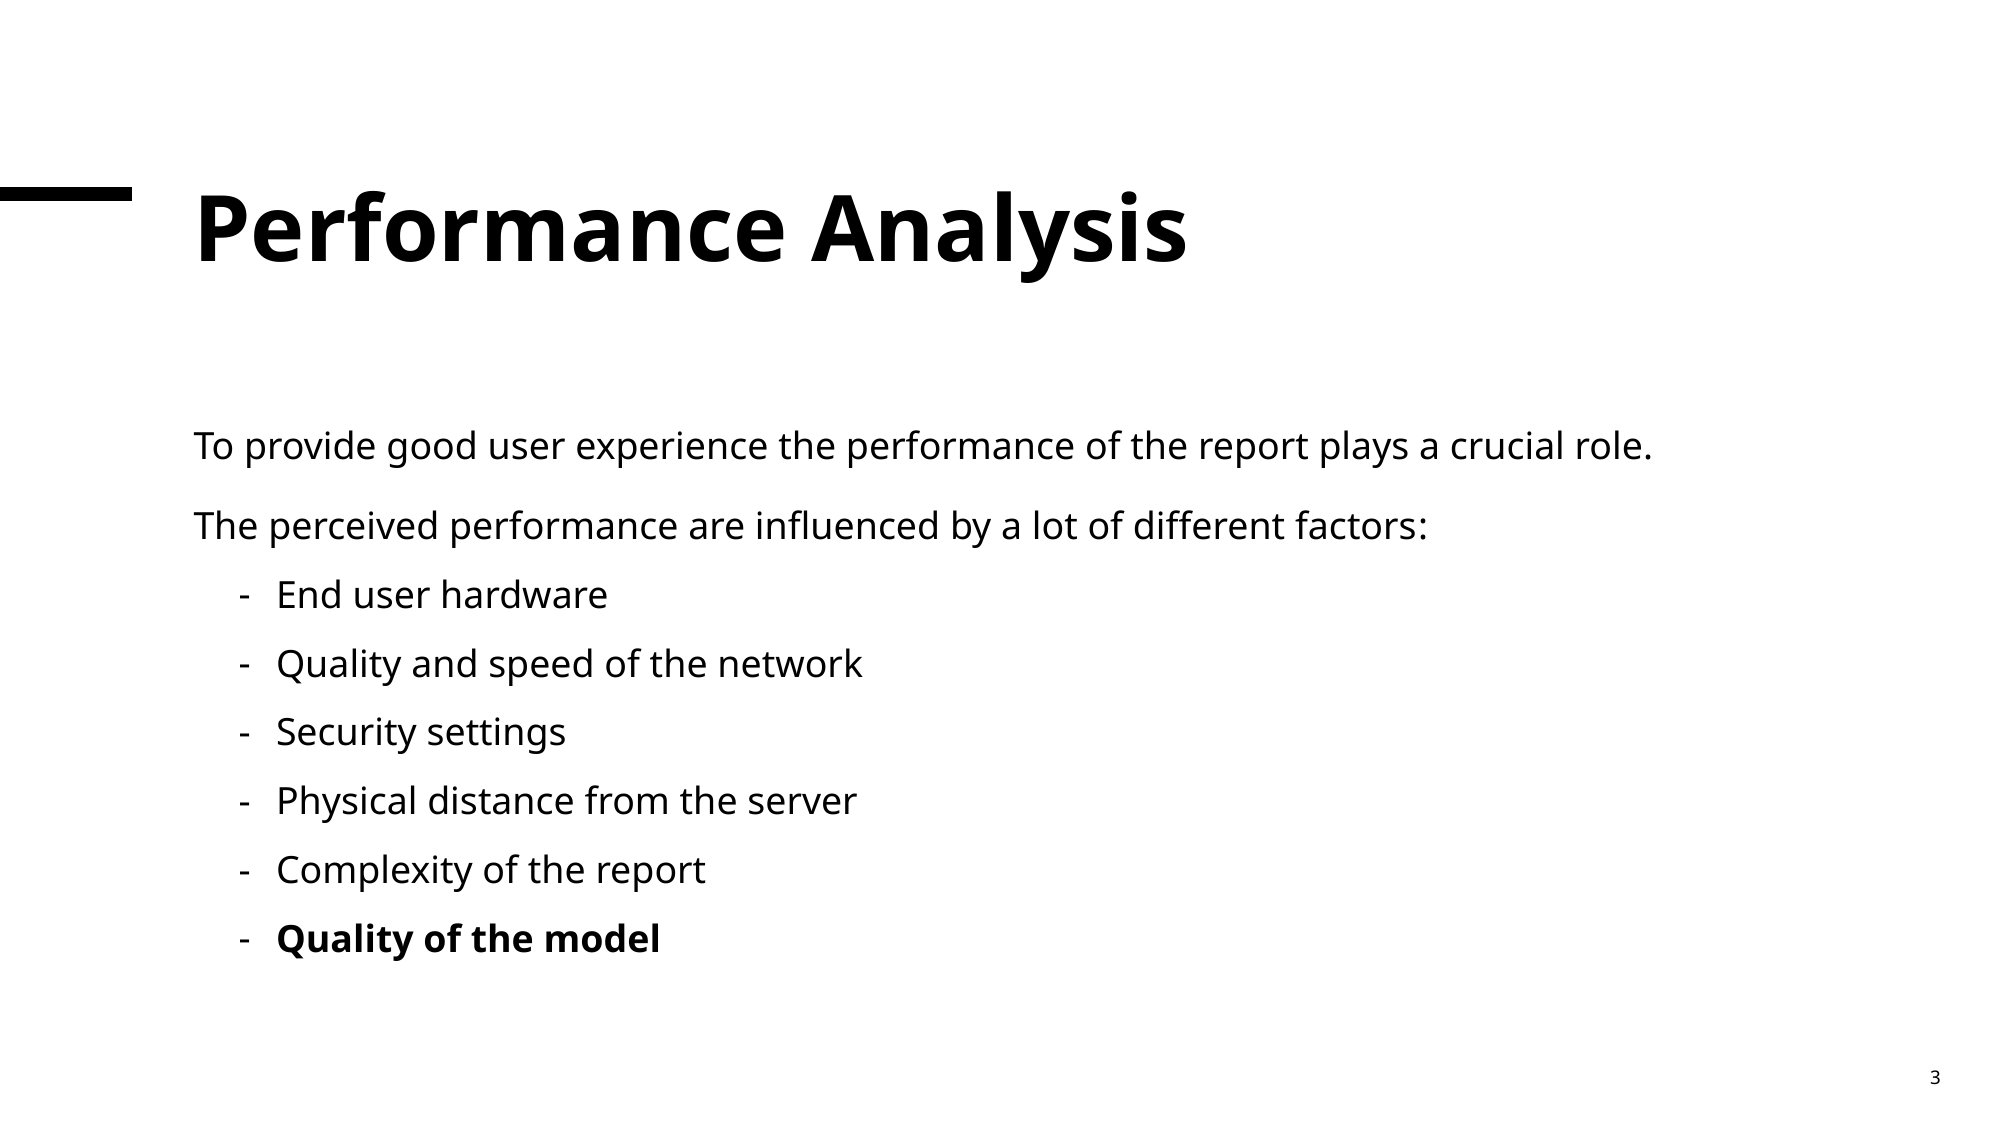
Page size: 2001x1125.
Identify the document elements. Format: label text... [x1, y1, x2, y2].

list To provide good user experience the performance of the report plays a crucial role. The perceived performance are influenced by a lot of different factors: End user hardware Quality and speed of the network Security settings Physical distance from the server Complexity of the report Quality of the model [178, 401, 1807, 1032]
slide_number 3 [1801, 1048, 1956, 1108]
title Performance Analysis [178, 178, 1807, 392]
